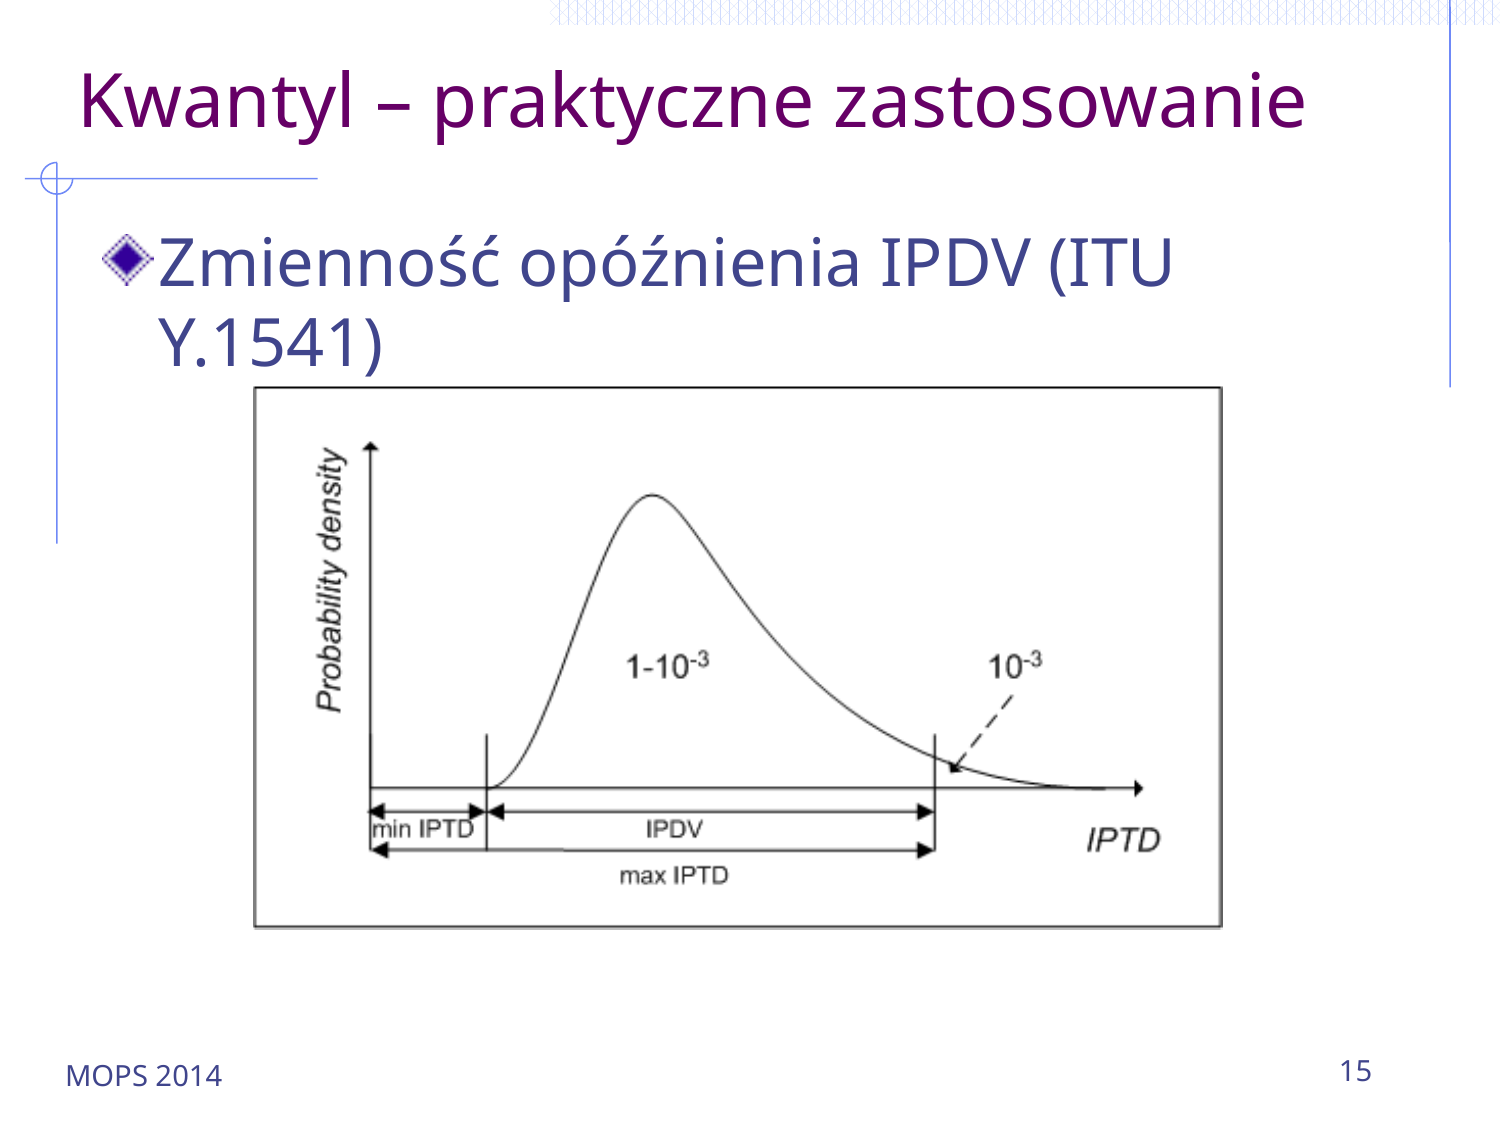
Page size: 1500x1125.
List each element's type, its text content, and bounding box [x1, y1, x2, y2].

list Zmienność opóźnienia IPDV (ITU Y.1541) [87, 212, 1413, 988]
title Kwantyl – praktyczne zastosowanie [62, 37, 1425, 150]
picture [102, 234, 154, 286]
picture [253, 385, 1223, 930]
slide_number 15 [1074, 1025, 1388, 1100]
slide_number MOPS 2014 [50, 1025, 363, 1100]
